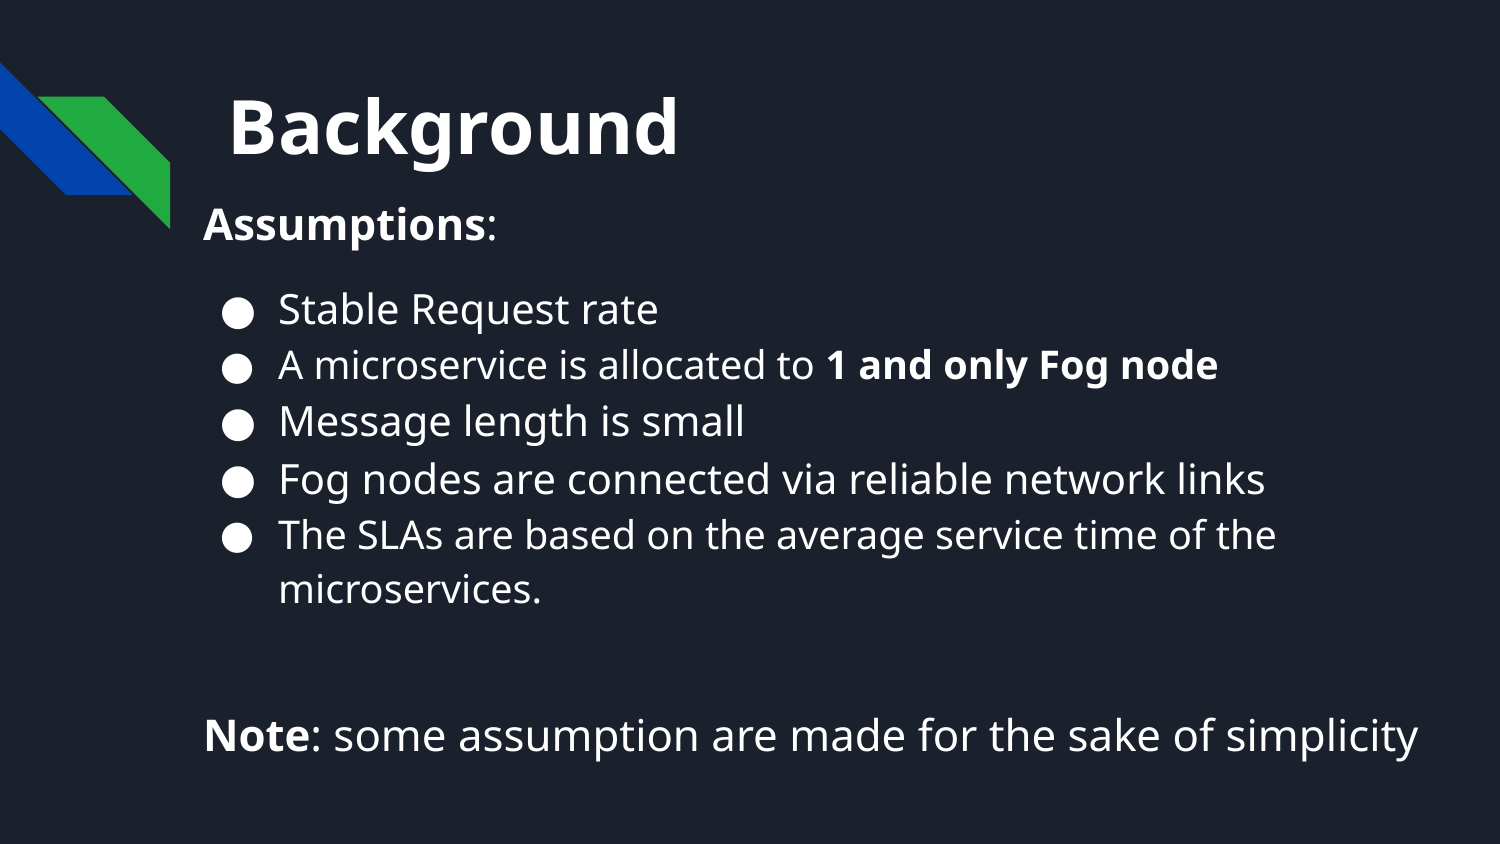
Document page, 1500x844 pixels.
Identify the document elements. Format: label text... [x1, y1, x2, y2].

list Assumptions: Stable Request rate A microservice is allocated to 1 and only Fog node Message length is small Fog nodes are connected via reliable network links The SLAs are based on the average service time of the microservices. Note: some assumption are made for the sake of simplicity [188, 185, 1451, 765]
title Background [212, 64, 1368, 185]
